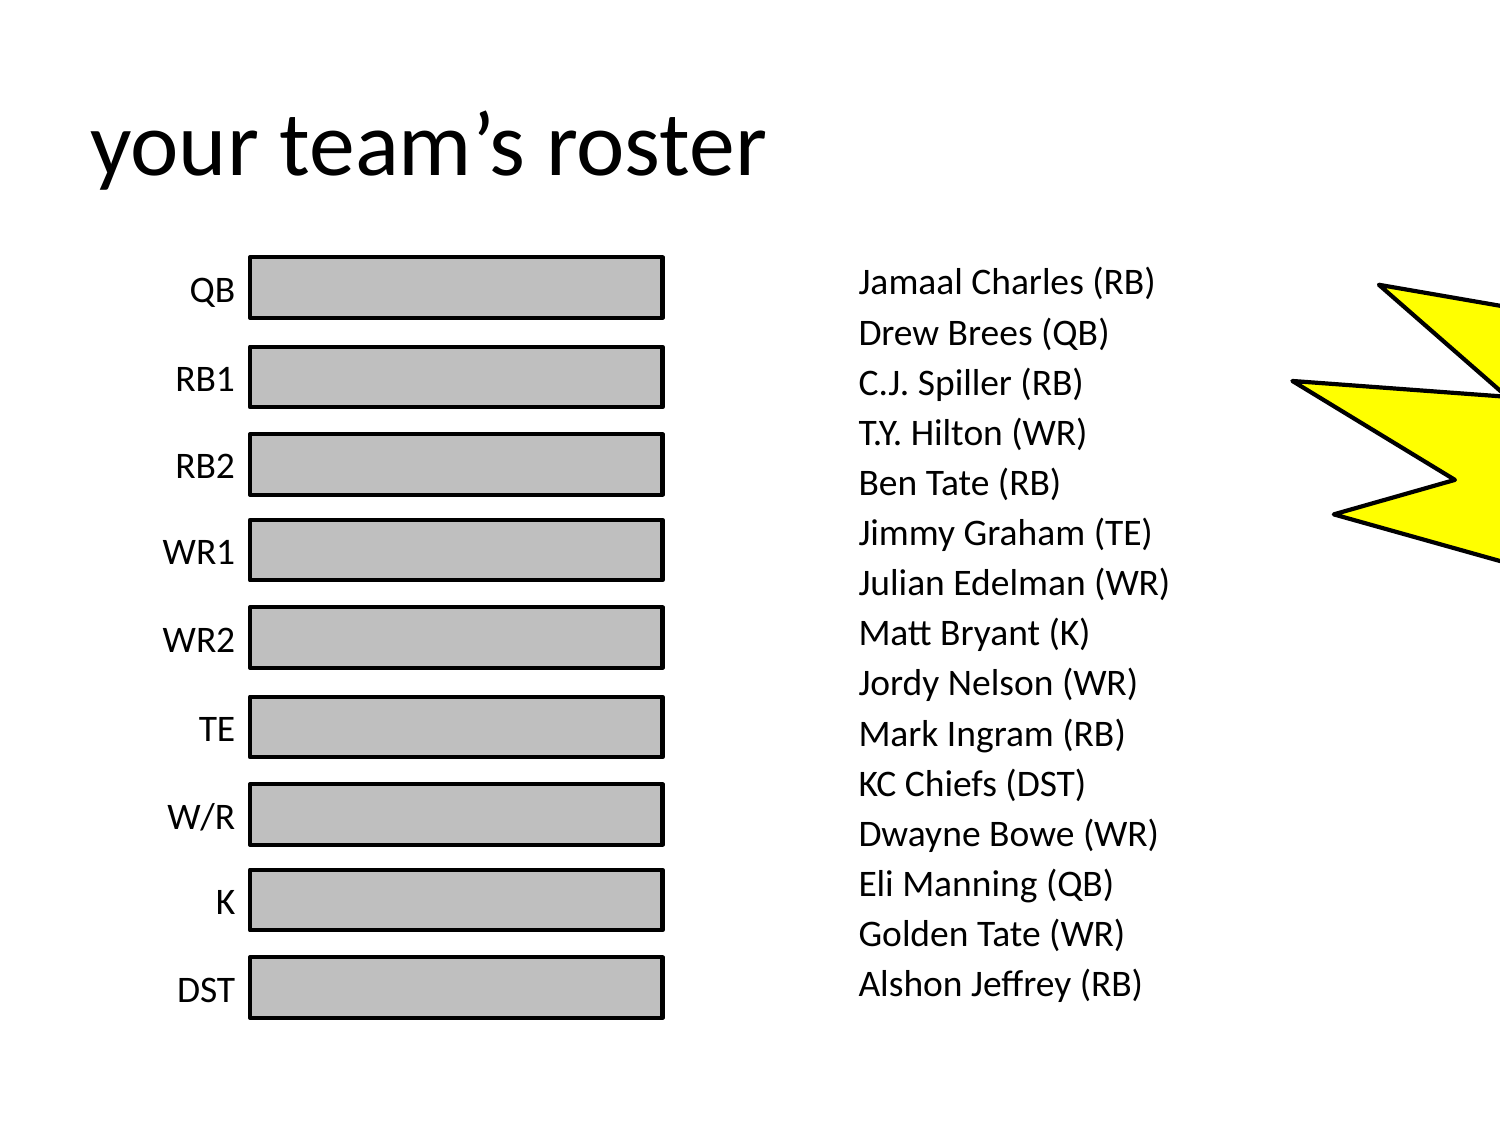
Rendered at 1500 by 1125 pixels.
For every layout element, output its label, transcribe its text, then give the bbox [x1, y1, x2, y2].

text_box Drew Brees (QB) [843, 300, 1338, 350]
text_box WR2 [137, 607, 250, 667]
text_box [248, 255, 665, 320]
text_box Mark Ingram (RB) [843, 701, 1338, 751]
text_box [248, 518, 665, 582]
text_box Julian Edelman (WR) [843, 550, 1338, 600]
text_box RB2 [137, 434, 250, 494]
text_box Dwayne Bowe (WR) [843, 801, 1338, 851]
text_box [248, 345, 665, 409]
text_box C.J. Spiller (RB) [843, 350, 1338, 400]
text_box [248, 605, 665, 670]
text_box Eli Manning (QB) [843, 851, 1338, 901]
text_box DST [137, 957, 250, 1017]
text_box RB1 [137, 346, 250, 407]
text_box Alshon Jeffrey (RB) [843, 951, 1338, 1012]
text_box T.Y. Hilton (WR) [843, 400, 1338, 450]
text_box WR1 [137, 519, 250, 580]
text_box TE [137, 696, 250, 757]
title your team’s roster [75, 45, 1425, 233]
text_box Matt Bryant (K) [843, 600, 1338, 651]
text_box [248, 695, 665, 759]
text_box W/R [137, 784, 250, 844]
text_box [248, 782, 665, 847]
text_box [248, 955, 665, 1020]
text_box QB [137, 257, 250, 318]
text_box KC Chiefs (DST) [843, 751, 1338, 801]
text_box [248, 432, 665, 497]
text_box What are some reasons you might “start” one player over another? [1290, 282, 1500, 564]
text_box Jamaal Charles (RB) [843, 249, 1338, 300]
text_box Jimmy Graham (TE) [843, 500, 1338, 550]
text_box Jordy Nelson (WR) [843, 651, 1338, 701]
text_box K [137, 869, 250, 930]
text_box Golden Tate (WR) [843, 901, 1338, 951]
text_box [248, 868, 665, 932]
text_box Ben Tate (RB) [843, 450, 1338, 500]
